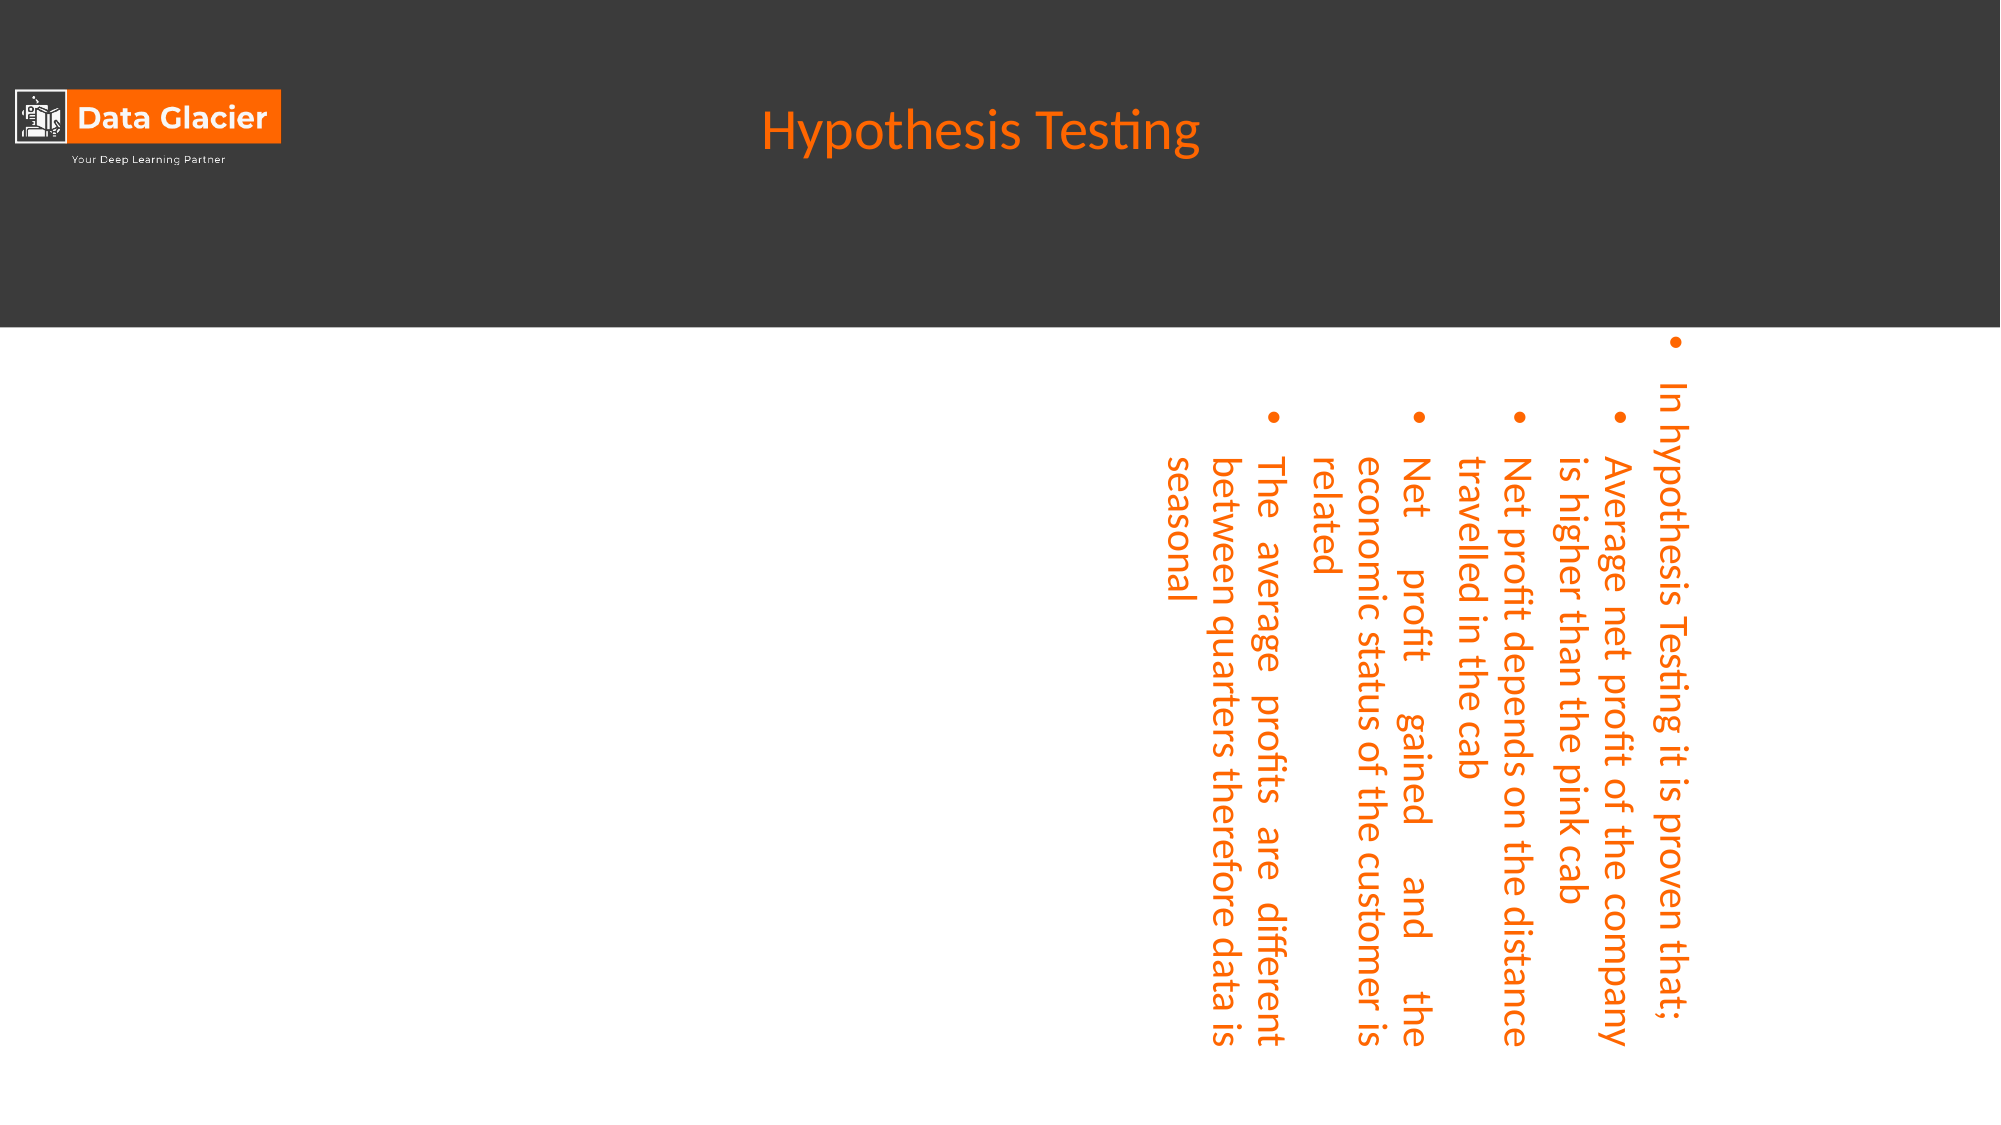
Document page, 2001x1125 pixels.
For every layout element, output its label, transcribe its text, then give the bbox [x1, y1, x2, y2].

title [0, 0, 2000, 328]
picture [12, 0, 284, 268]
subtitle In hypothesis Testing it is proven that; Average net profit of the company is higher than the pink cab Net profit depends on the distance travelled in the cab Net profit gained and the economic status of the customer is related The average profits are different between quarters therefore data is seasonal [0, 327, 1963, 1056]
text_box Hypothesis Testing [493, 83, 1469, 169]
